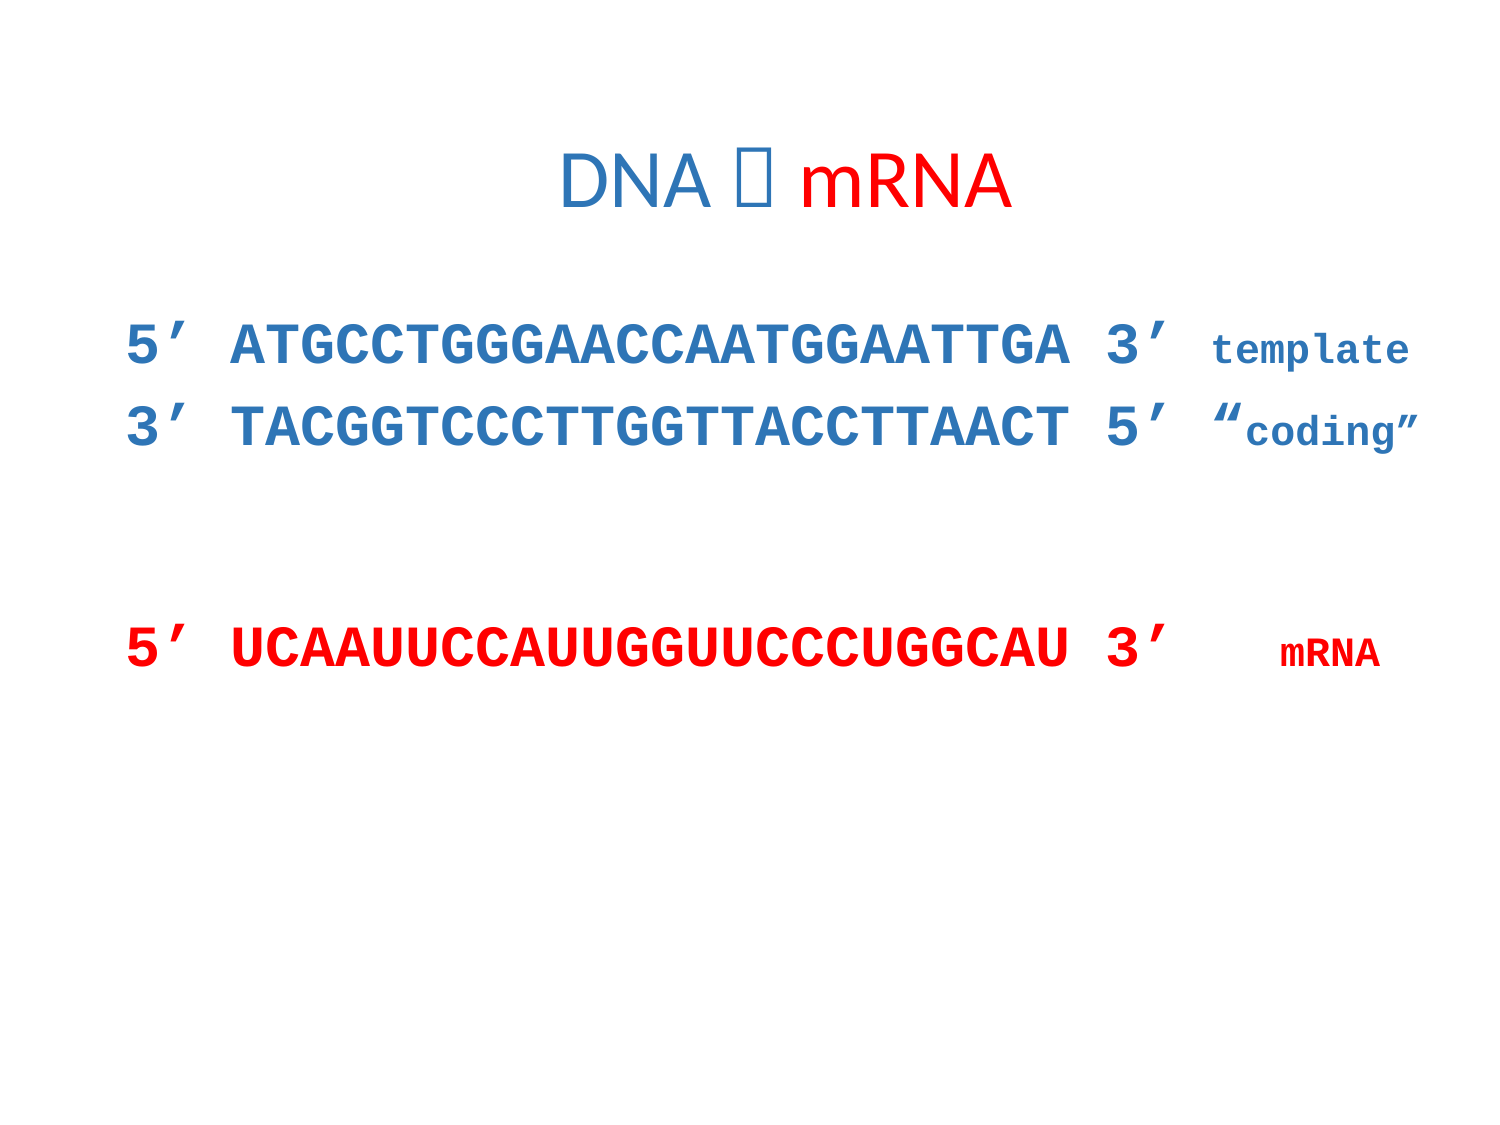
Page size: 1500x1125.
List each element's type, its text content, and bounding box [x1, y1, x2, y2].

text_box DNA  mRNA [110, 80, 1461, 268]
text_box 5’ ATGCCTGGGAACCAATGGAATTGA 3’ template 3’ TACGGTCCCTTGGTTACCTTAACT 5’ “coding” 5’ UCAAUUCCAUUGGUUCCCUGGCAU 3’ mRNA [110, 297, 1461, 1041]
